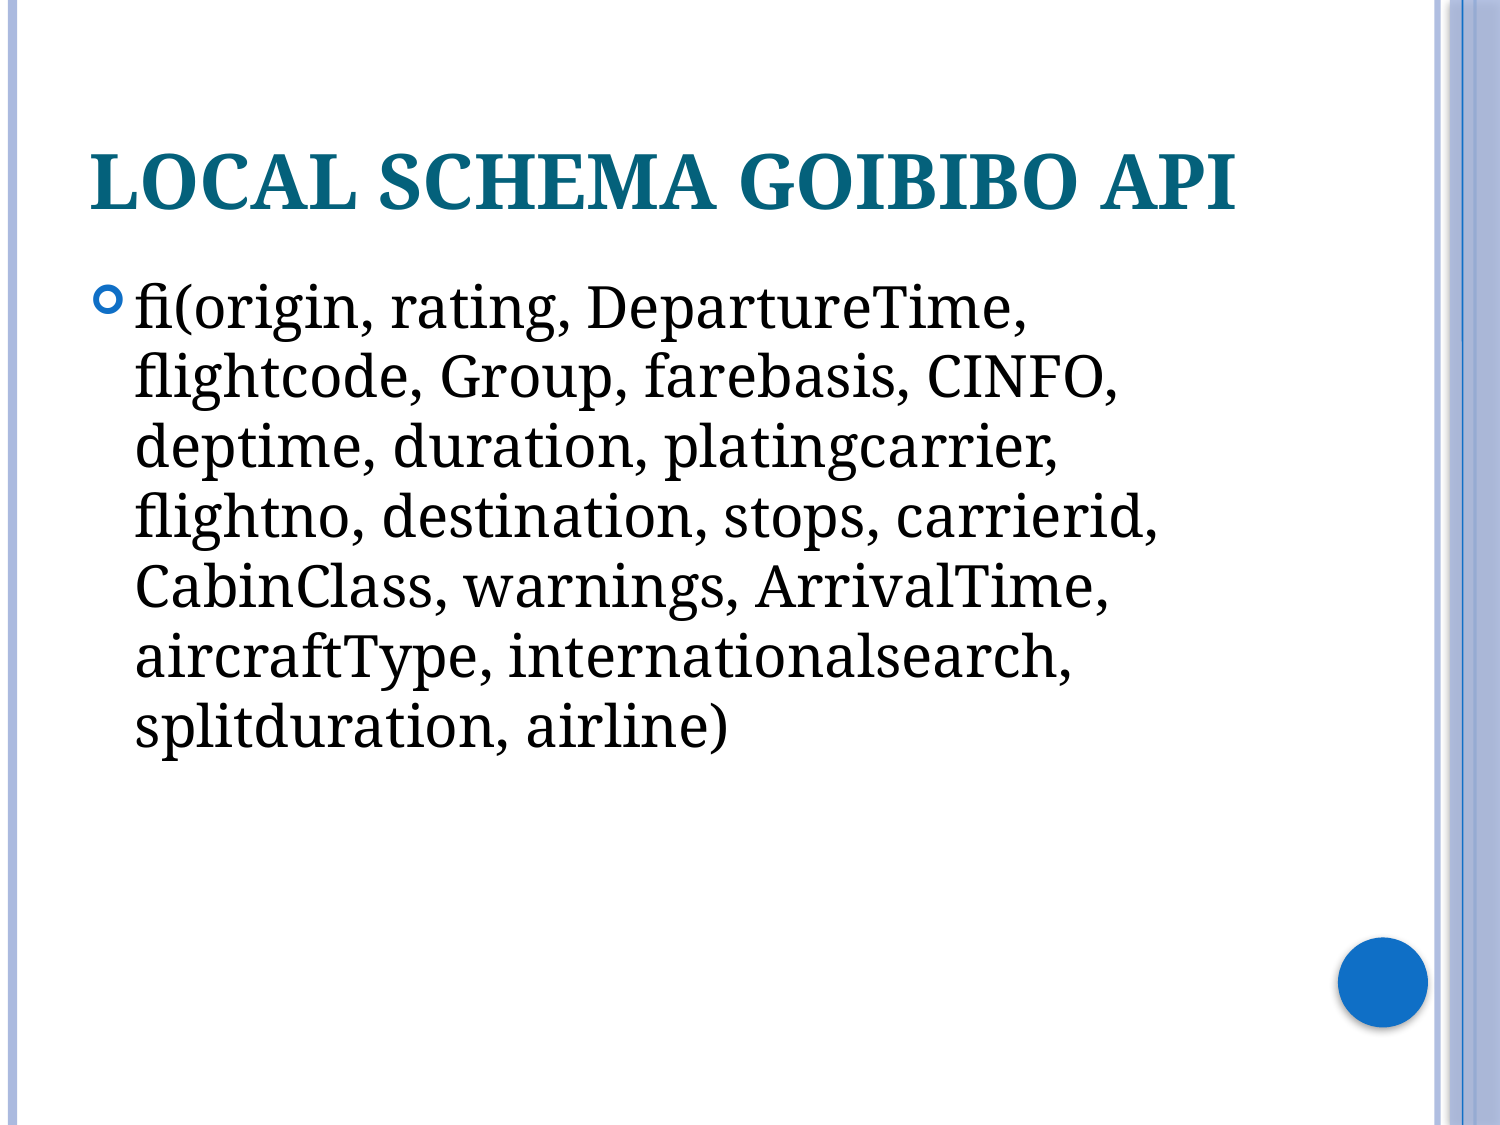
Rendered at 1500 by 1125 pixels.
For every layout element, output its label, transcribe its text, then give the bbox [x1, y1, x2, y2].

list fi(origin, rating, DepartureTime, flightcode, Group, farebasis, CINFO, deptime, duration, platingcarrier, flightno, destination, stops, carrierid, CabinClass, warnings, ArrivalTime, aircraftType, internationalsearch, splitduration, airline) [75, 262, 1300, 1062]
title Local Schema Goibibo API [75, 45, 1300, 233]
